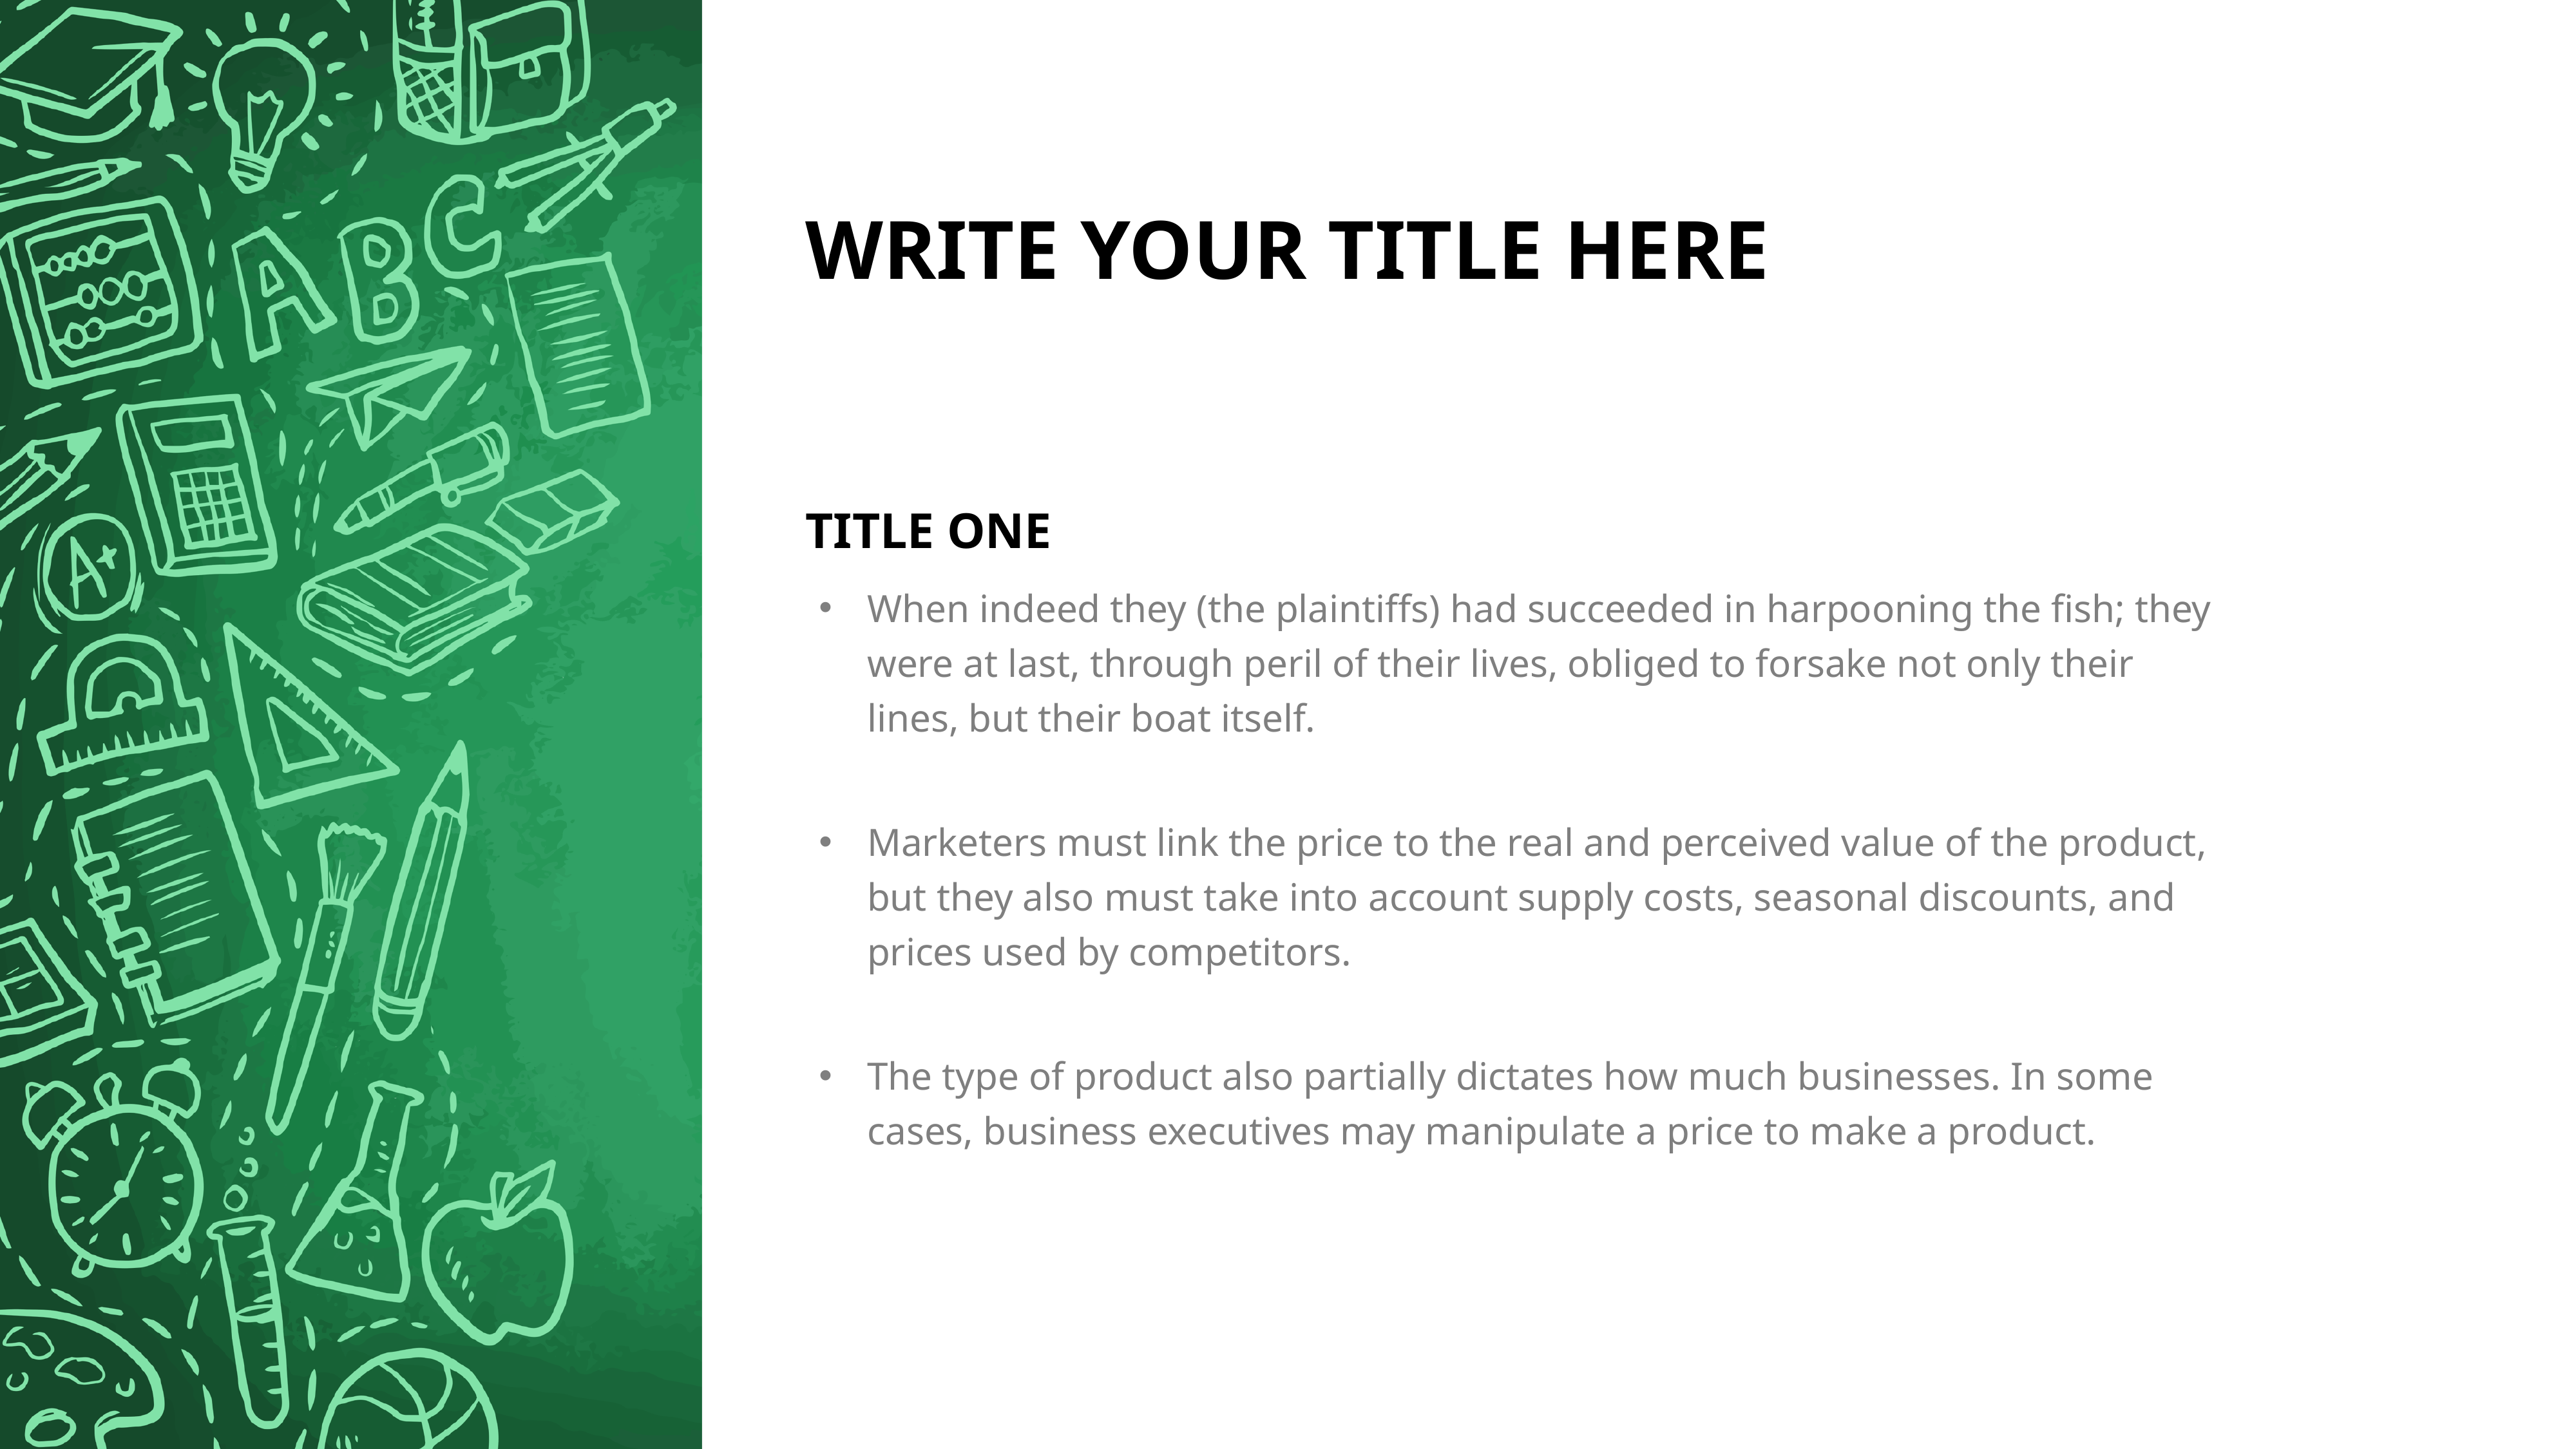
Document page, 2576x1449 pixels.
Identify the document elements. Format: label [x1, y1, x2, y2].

text_box [796, 495, 2251, 1179]
text_box [0, 0, 2576, 1449]
